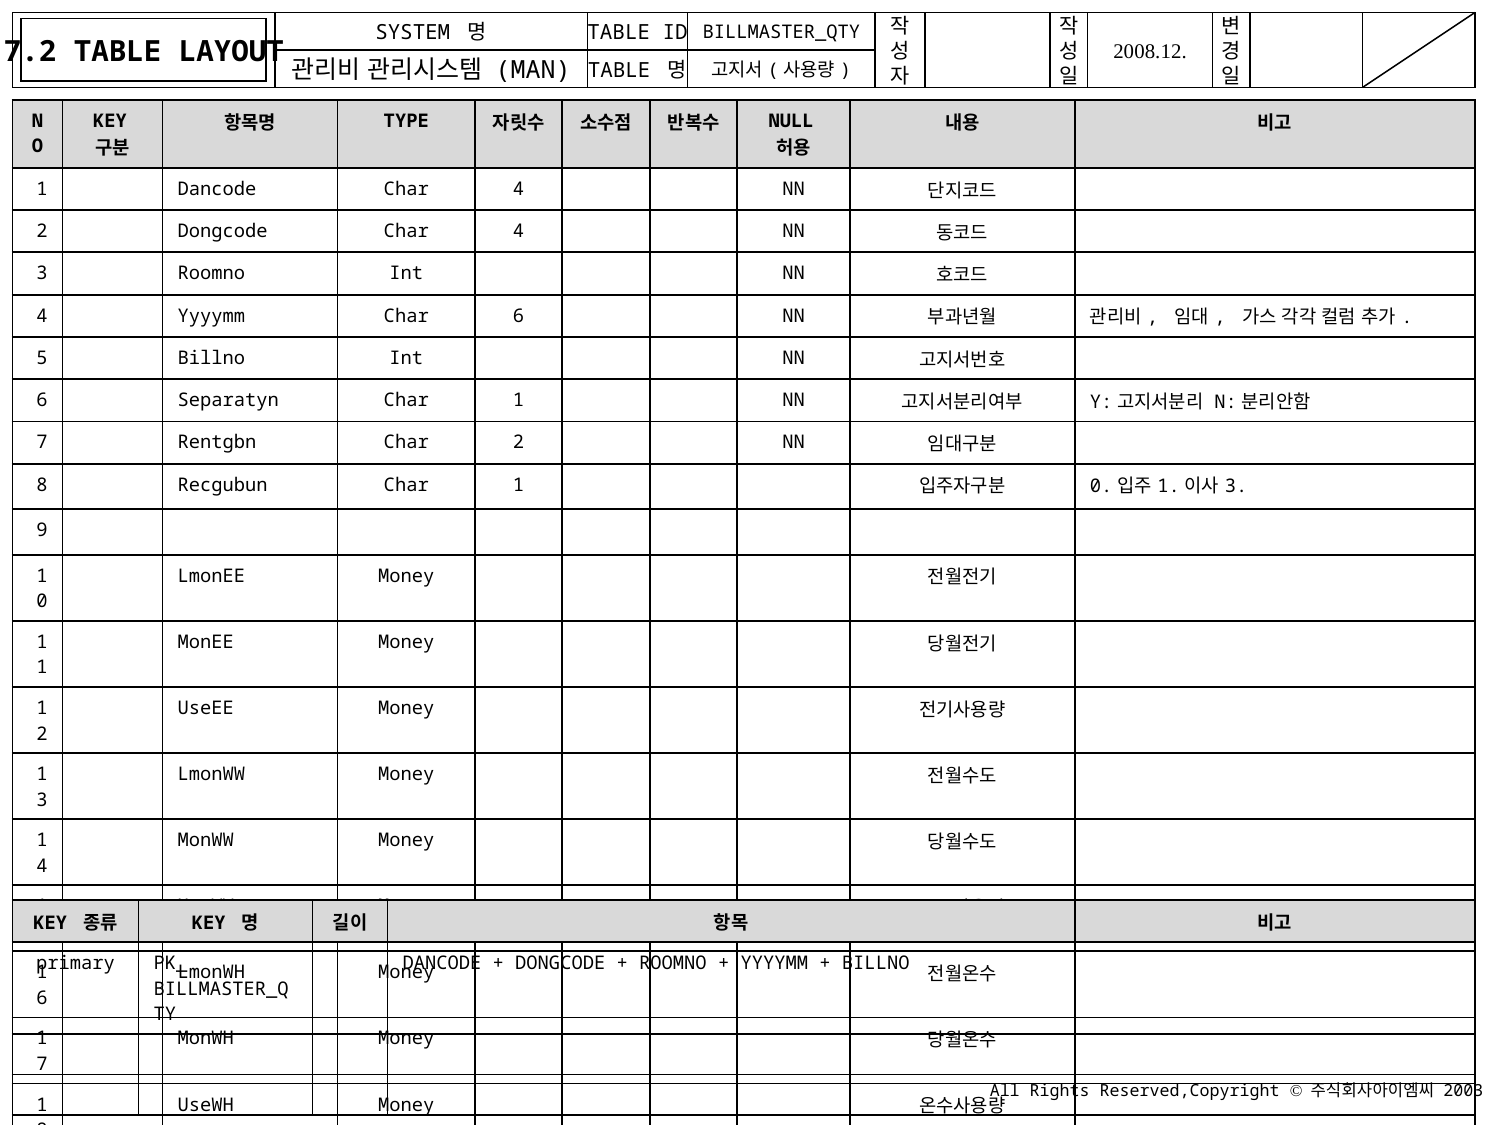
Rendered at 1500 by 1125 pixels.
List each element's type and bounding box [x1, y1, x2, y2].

table_header [139, 901, 312, 941]
table_cell [1076, 211, 1474, 251]
table_cell [338, 465, 474, 508]
table_cell [651, 211, 736, 251]
table_cell [476, 296, 561, 336]
table_cell [738, 169, 849, 209]
table_cell [738, 211, 849, 251]
table_cell [13, 338, 62, 378]
table_cell [738, 510, 849, 554]
table_cell [338, 380, 474, 421]
table_cell [13, 253, 62, 294]
table_cell [1076, 296, 1474, 336]
table_cell [139, 1075, 312, 1114]
table_cell [563, 465, 649, 508]
table_cell [651, 622, 736, 686]
table_cell [163, 465, 337, 508]
table_cell [163, 1116, 337, 1125]
table_cell [163, 338, 337, 378]
table_cell [851, 886, 1074, 899]
text_box [687, 12, 875, 88]
table_header [563, 101, 649, 167]
table_cell [1076, 622, 1474, 686]
table_cell [388, 1035, 1074, 1074]
table_cell [313, 1035, 387, 1074]
table_cell [851, 169, 1074, 209]
table_cell [13, 1035, 138, 1074]
table_cell [63, 296, 162, 336]
table_cell [563, 296, 649, 336]
table_cell [163, 622, 337, 686]
table_cell [651, 380, 736, 421]
table_cell [163, 169, 337, 209]
table_cell [476, 422, 561, 463]
table_cell [851, 556, 1074, 620]
table_cell [1076, 253, 1474, 294]
table_cell [63, 211, 162, 251]
table_cell [313, 1075, 387, 1114]
table_cell [476, 211, 561, 251]
table_cell [476, 338, 561, 378]
table_header [13, 901, 138, 941]
table_cell [139, 1035, 312, 1074]
table_cell [63, 510, 162, 554]
table_cell [163, 296, 337, 336]
table_cell [563, 253, 649, 294]
table_cell [851, 338, 1074, 378]
table_cell [563, 169, 649, 209]
table_cell [13, 510, 62, 554]
table_cell [338, 688, 474, 752]
table_cell [476, 465, 561, 508]
table_cell [738, 253, 849, 294]
table_cell [63, 422, 162, 463]
table_cell [738, 820, 849, 884]
table_cell [338, 1116, 474, 1125]
table_cell [1076, 820, 1474, 884]
table_cell [851, 465, 1074, 508]
table_cell [63, 886, 162, 899]
table_cell [1076, 943, 1474, 1033]
table_cell [13, 622, 62, 686]
table_cell [651, 754, 736, 818]
table_cell [476, 253, 561, 294]
table_cell [851, 754, 1074, 818]
table_cell [738, 296, 849, 336]
table_cell [563, 338, 649, 378]
table_cell [651, 688, 736, 752]
table_cell [851, 1116, 1074, 1125]
text_box [24, 12, 263, 88]
table_cell [851, 211, 1074, 251]
table_cell [63, 253, 162, 294]
table_cell [338, 556, 474, 620]
table_cell [63, 1116, 162, 1125]
table_cell [563, 754, 649, 818]
table_cell [651, 338, 736, 378]
table_cell [851, 253, 1074, 294]
table_cell [63, 169, 162, 209]
table_cell [476, 688, 561, 752]
table_cell [651, 510, 736, 554]
table_cell [1076, 556, 1474, 620]
table_cell [338, 754, 474, 818]
table_header [851, 101, 1074, 167]
table_cell [651, 422, 736, 463]
table_cell [1076, 510, 1474, 554]
table_cell [13, 211, 62, 251]
table_cell [63, 380, 162, 421]
table_cell [338, 338, 474, 378]
table_cell [651, 820, 736, 884]
table_cell [63, 688, 162, 752]
table_cell [1076, 754, 1474, 818]
table_cell [163, 688, 337, 752]
table_cell [563, 1116, 649, 1125]
table_cell [1076, 422, 1474, 463]
table_cell [1076, 1035, 1474, 1074]
table_cell [563, 211, 649, 251]
table_cell [13, 688, 62, 752]
table_cell [163, 380, 337, 421]
table_cell [13, 754, 62, 818]
table_cell [563, 422, 649, 463]
table_cell [476, 886, 561, 899]
table_cell [1076, 465, 1474, 508]
table_cell [651, 1116, 736, 1125]
table_header [1076, 901, 1474, 941]
table_header [388, 901, 1074, 941]
table_cell [476, 510, 561, 554]
table_cell [13, 465, 62, 508]
table_cell [13, 1116, 62, 1125]
table_cell [1076, 169, 1474, 209]
table_cell [476, 622, 561, 686]
table_cell [1076, 886, 1474, 899]
table_cell [563, 556, 649, 620]
table_cell [738, 465, 849, 508]
table_cell [1076, 338, 1474, 378]
table_cell [851, 296, 1074, 336]
table_cell [388, 943, 1074, 1033]
table_header [738, 101, 849, 167]
table_cell [63, 556, 162, 620]
table_cell [1076, 688, 1474, 752]
table_cell [163, 510, 337, 554]
table_cell [313, 943, 387, 1033]
table_cell [738, 886, 849, 899]
table_cell [851, 622, 1074, 686]
table_cell [563, 510, 649, 554]
table_cell [13, 1075, 138, 1114]
table_cell [851, 510, 1074, 554]
table_cell [338, 169, 474, 209]
table_cell [338, 296, 474, 336]
table_cell [476, 556, 561, 620]
table_cell [163, 211, 337, 251]
table_cell [851, 380, 1074, 421]
table_cell [476, 1116, 561, 1125]
table_cell [163, 422, 337, 463]
table_cell [338, 253, 474, 294]
table_cell [163, 253, 337, 294]
table_cell [388, 1075, 1074, 1114]
table_cell [13, 169, 62, 209]
table_header [163, 101, 337, 167]
table_cell [13, 943, 138, 1033]
table_cell [1076, 380, 1474, 421]
table_cell [563, 688, 649, 752]
table_cell [851, 820, 1074, 884]
table_cell [651, 253, 736, 294]
table_cell [738, 556, 849, 620]
table_cell [13, 380, 62, 421]
table_cell [476, 820, 561, 884]
table_cell [338, 211, 474, 251]
table_cell [1076, 1075, 1474, 1114]
table_cell [476, 380, 561, 421]
table_cell [338, 886, 474, 899]
table_cell [63, 465, 162, 508]
table_cell [651, 296, 736, 336]
table_cell [738, 338, 849, 378]
table_header [63, 101, 162, 167]
table_cell [163, 820, 337, 884]
table_cell [738, 688, 849, 752]
table_cell [738, 380, 849, 421]
table_header [651, 101, 736, 167]
table_cell [651, 556, 736, 620]
table_cell [563, 820, 649, 884]
table_cell [338, 422, 474, 463]
table_cell [63, 622, 162, 686]
table_cell [476, 754, 561, 818]
table_cell [851, 688, 1074, 752]
table_cell [1076, 1116, 1474, 1125]
table_cell [63, 754, 162, 818]
table_cell [13, 820, 62, 884]
table_header [313, 901, 387, 941]
table_cell [563, 622, 649, 686]
table_cell [476, 169, 561, 209]
table_cell [651, 169, 736, 209]
table_cell [163, 754, 337, 818]
table_header [338, 101, 474, 167]
table_header [13, 101, 62, 167]
table_cell [651, 886, 736, 899]
table_cell [338, 510, 474, 554]
table_cell [563, 380, 649, 421]
table_cell [139, 943, 312, 1033]
table_cell [13, 422, 62, 463]
table_header [476, 101, 561, 167]
table_cell [738, 754, 849, 818]
table_cell [338, 820, 474, 884]
table_cell [738, 1116, 849, 1125]
table_cell [738, 622, 849, 686]
table_cell [13, 556, 62, 620]
table_cell [163, 886, 337, 899]
table_cell [651, 465, 736, 508]
table_cell [13, 886, 62, 899]
table_cell [63, 338, 162, 378]
table_header [1076, 101, 1474, 167]
table_cell [851, 422, 1074, 463]
table_cell [63, 820, 162, 884]
table_cell [163, 556, 337, 620]
table_cell [13, 296, 62, 336]
table_cell [338, 622, 474, 686]
table_cell [563, 886, 649, 899]
table_cell [738, 422, 849, 463]
